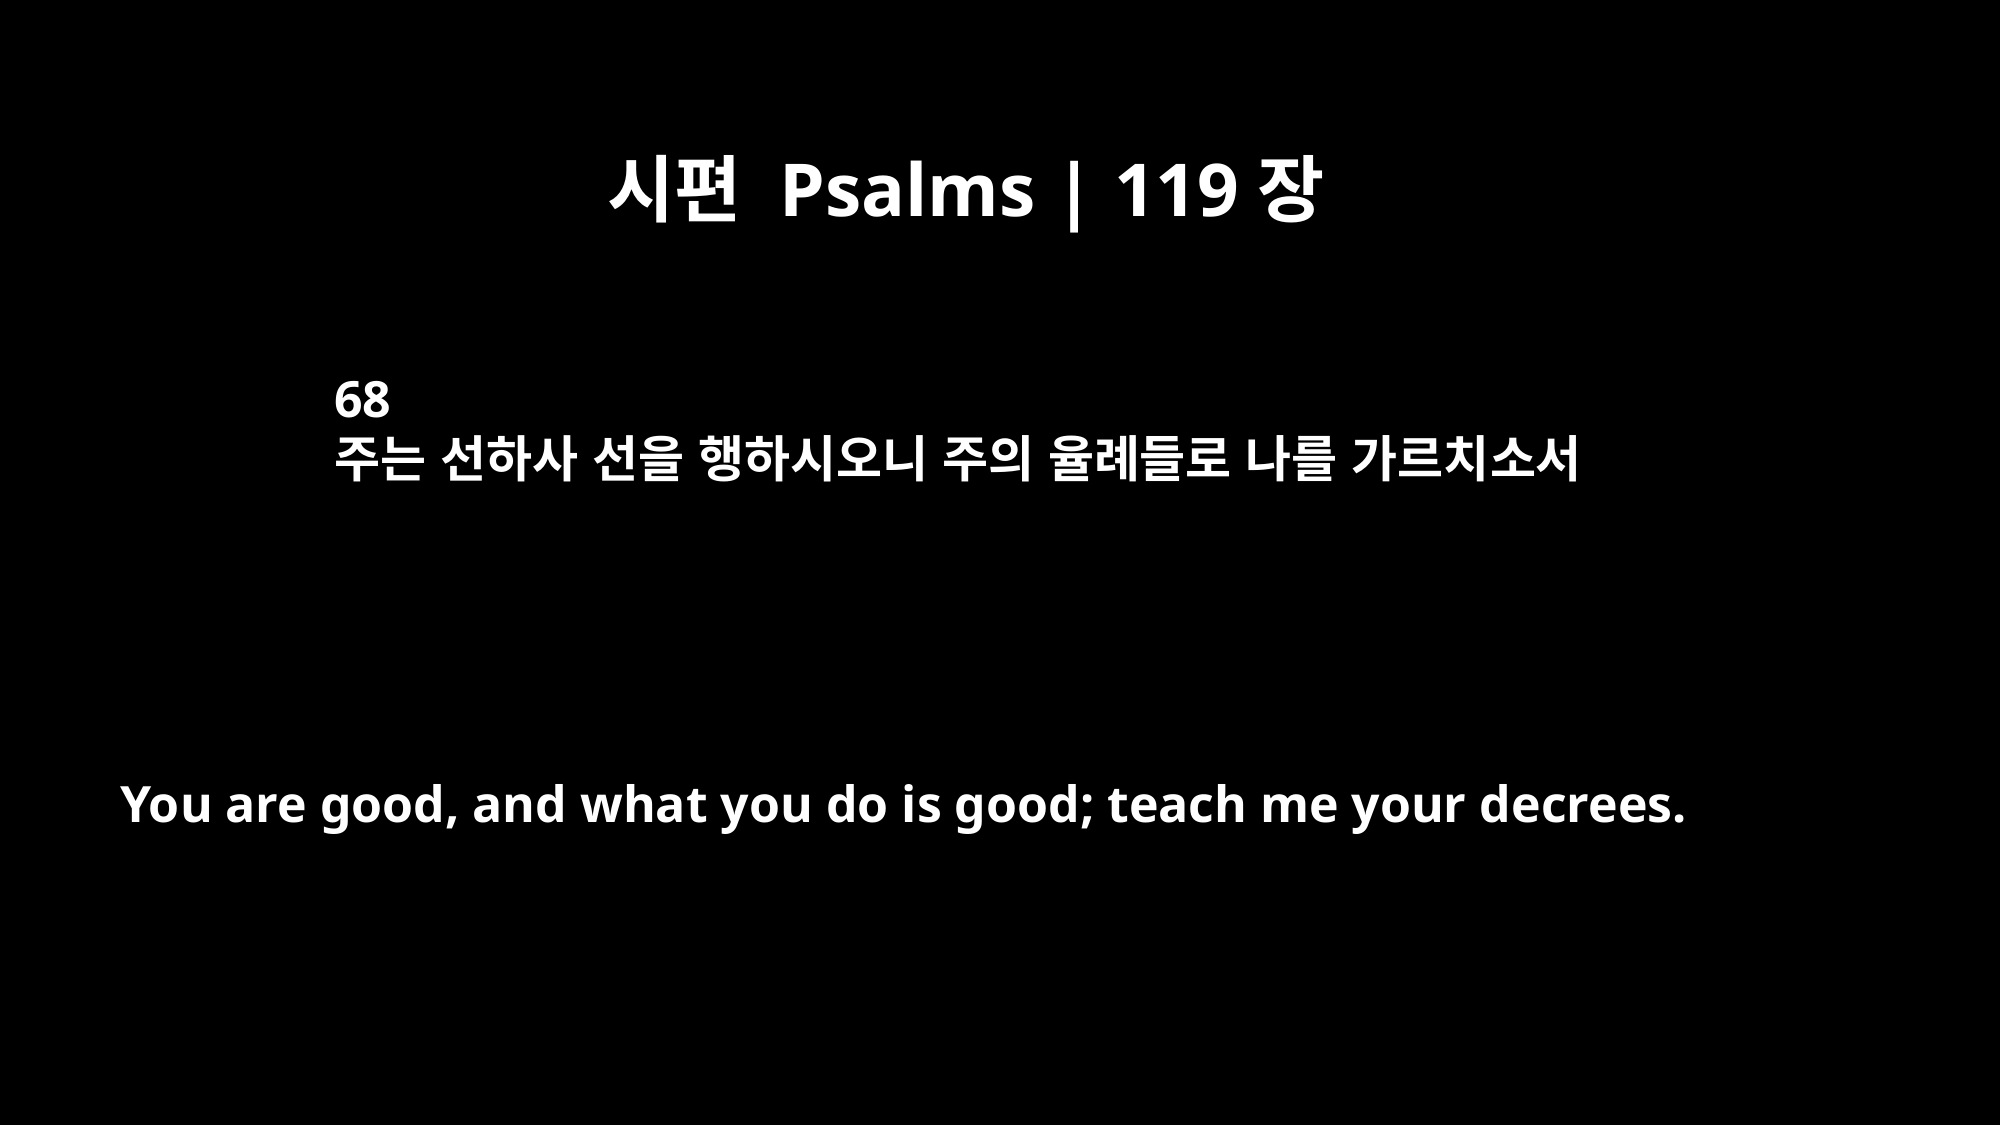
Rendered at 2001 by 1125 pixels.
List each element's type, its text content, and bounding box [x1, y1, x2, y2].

text_box You are good, and what you do is good; teach me your decrees. [105, 764, 1703, 840]
text_box 시편 Psalms | 119장 [592, 136, 1340, 239]
text_box 68 주는 선하사 선을 행하시오니 주의 율례들로 나를 가르치소서 [319, 359, 1598, 495]
